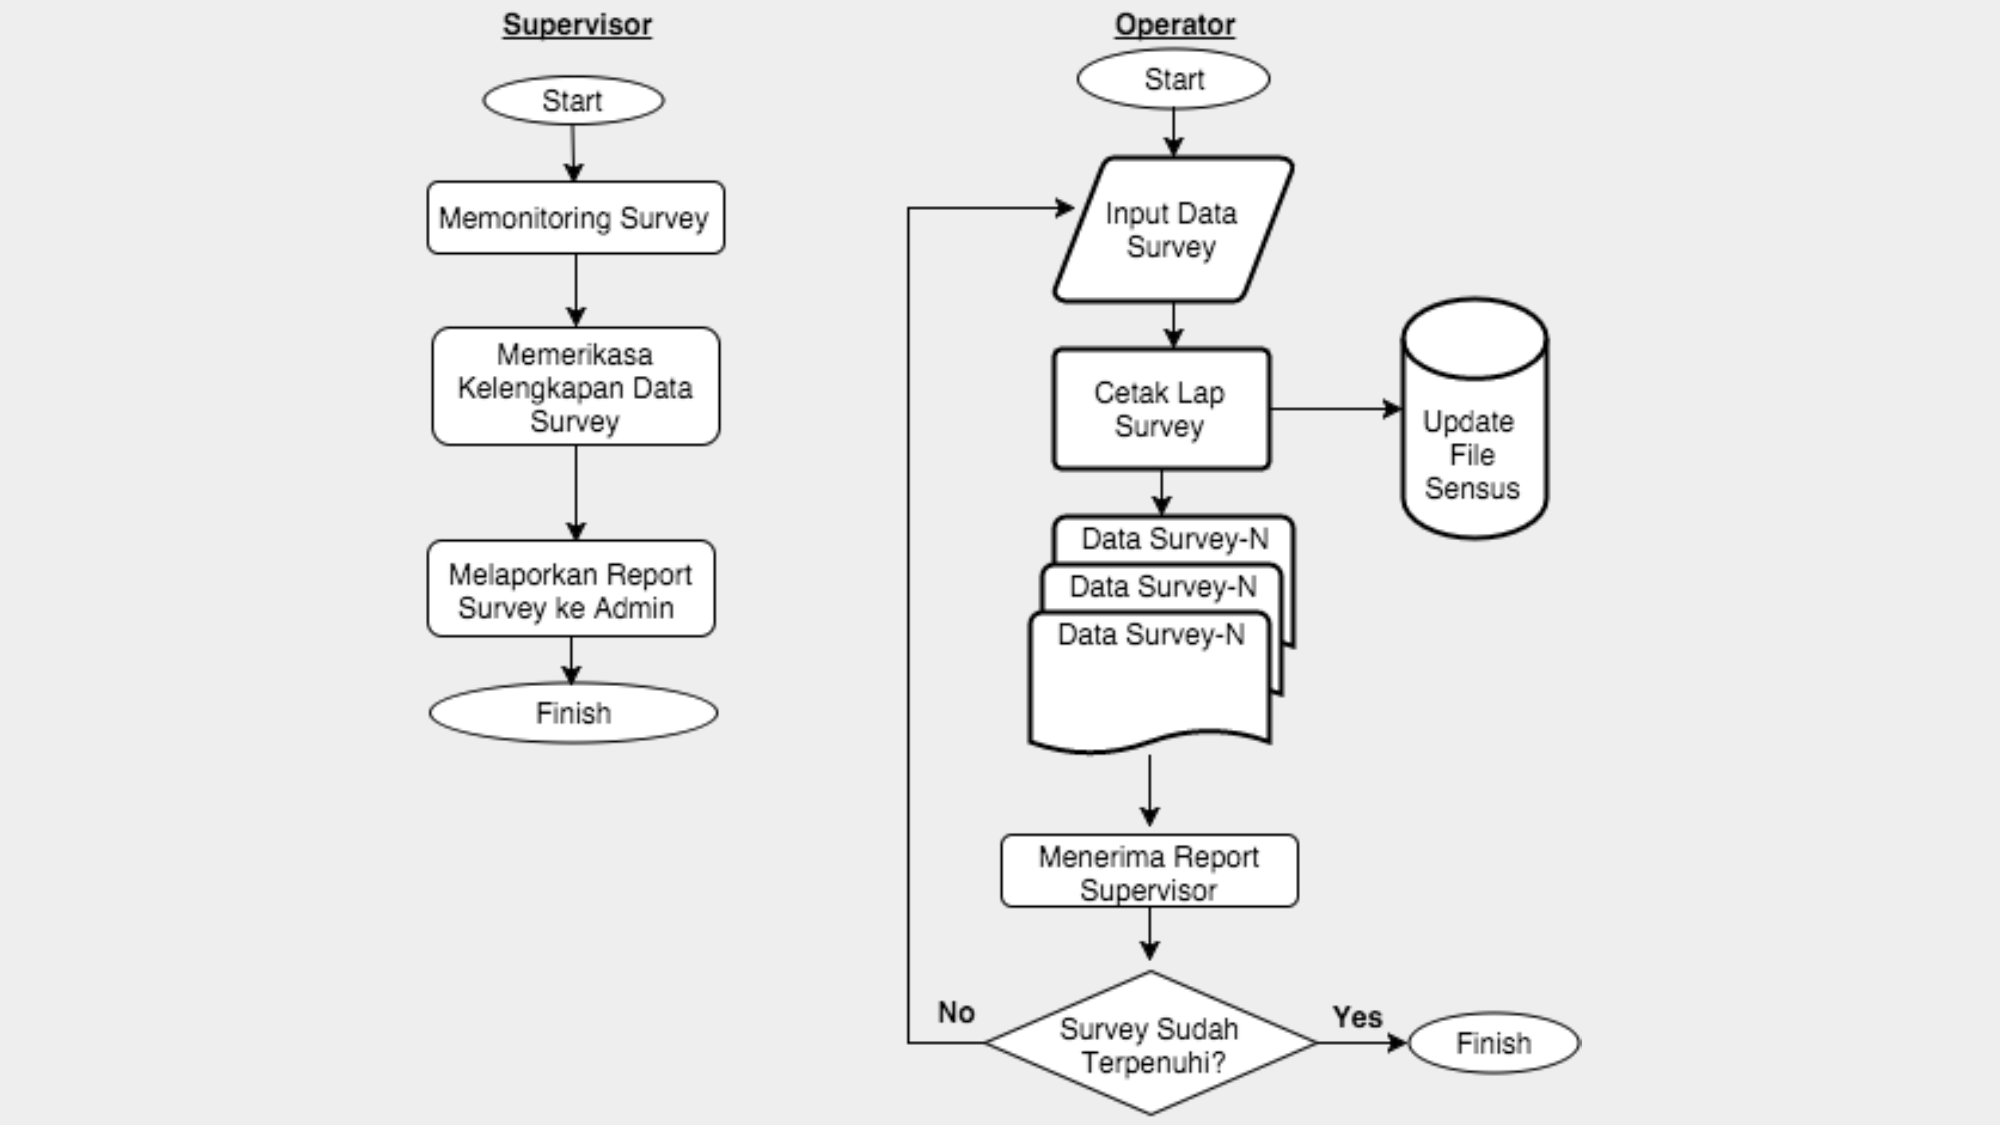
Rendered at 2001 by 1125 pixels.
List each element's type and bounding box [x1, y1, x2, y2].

picture [424, 0, 1582, 1119]
